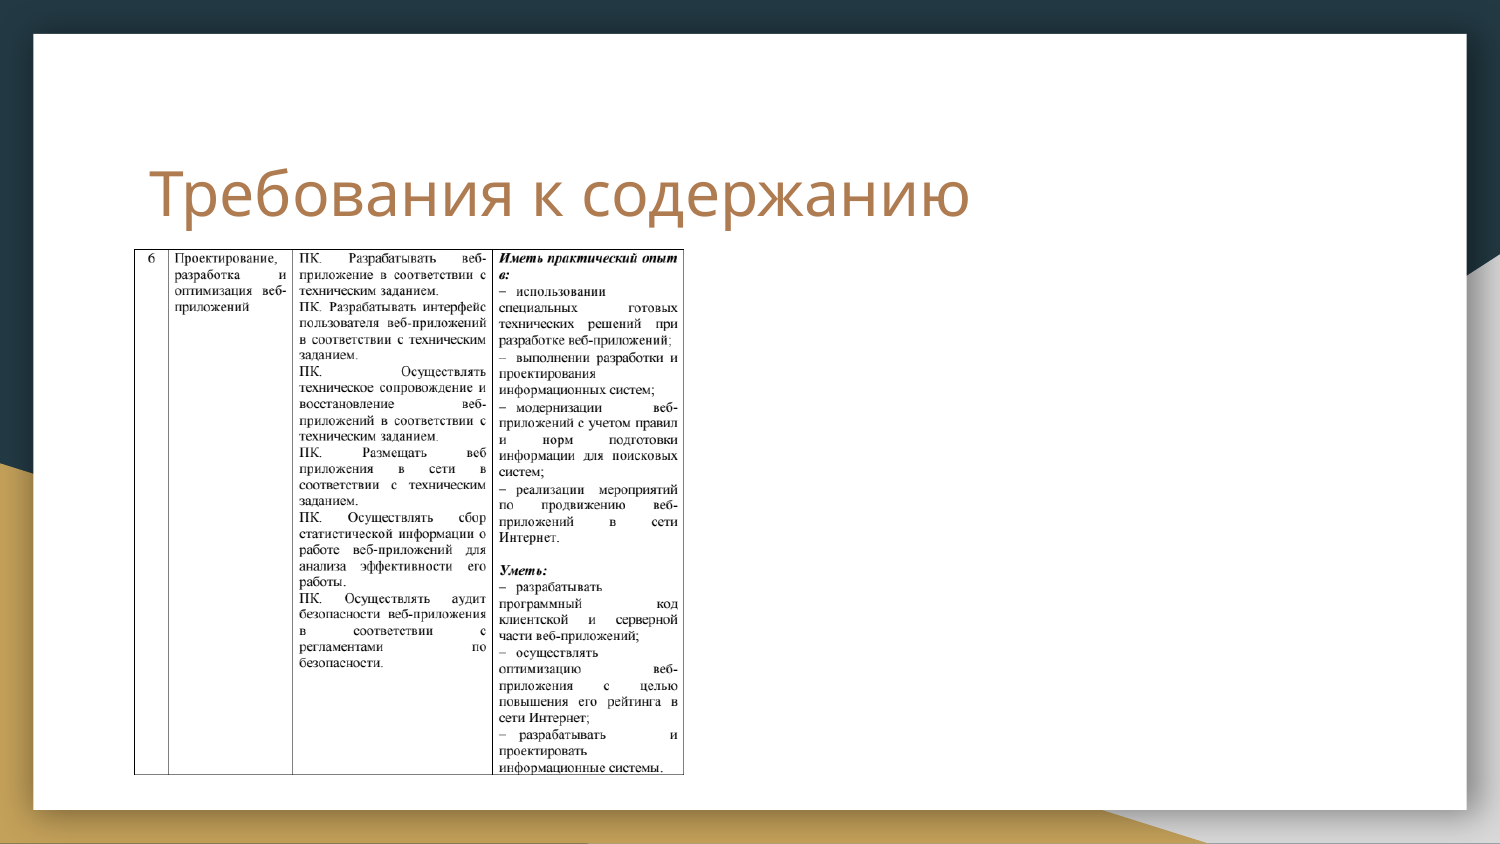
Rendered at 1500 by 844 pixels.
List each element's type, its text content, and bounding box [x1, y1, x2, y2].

title Требования к содержанию [134, 138, 1366, 296]
picture [134, 249, 684, 776]
